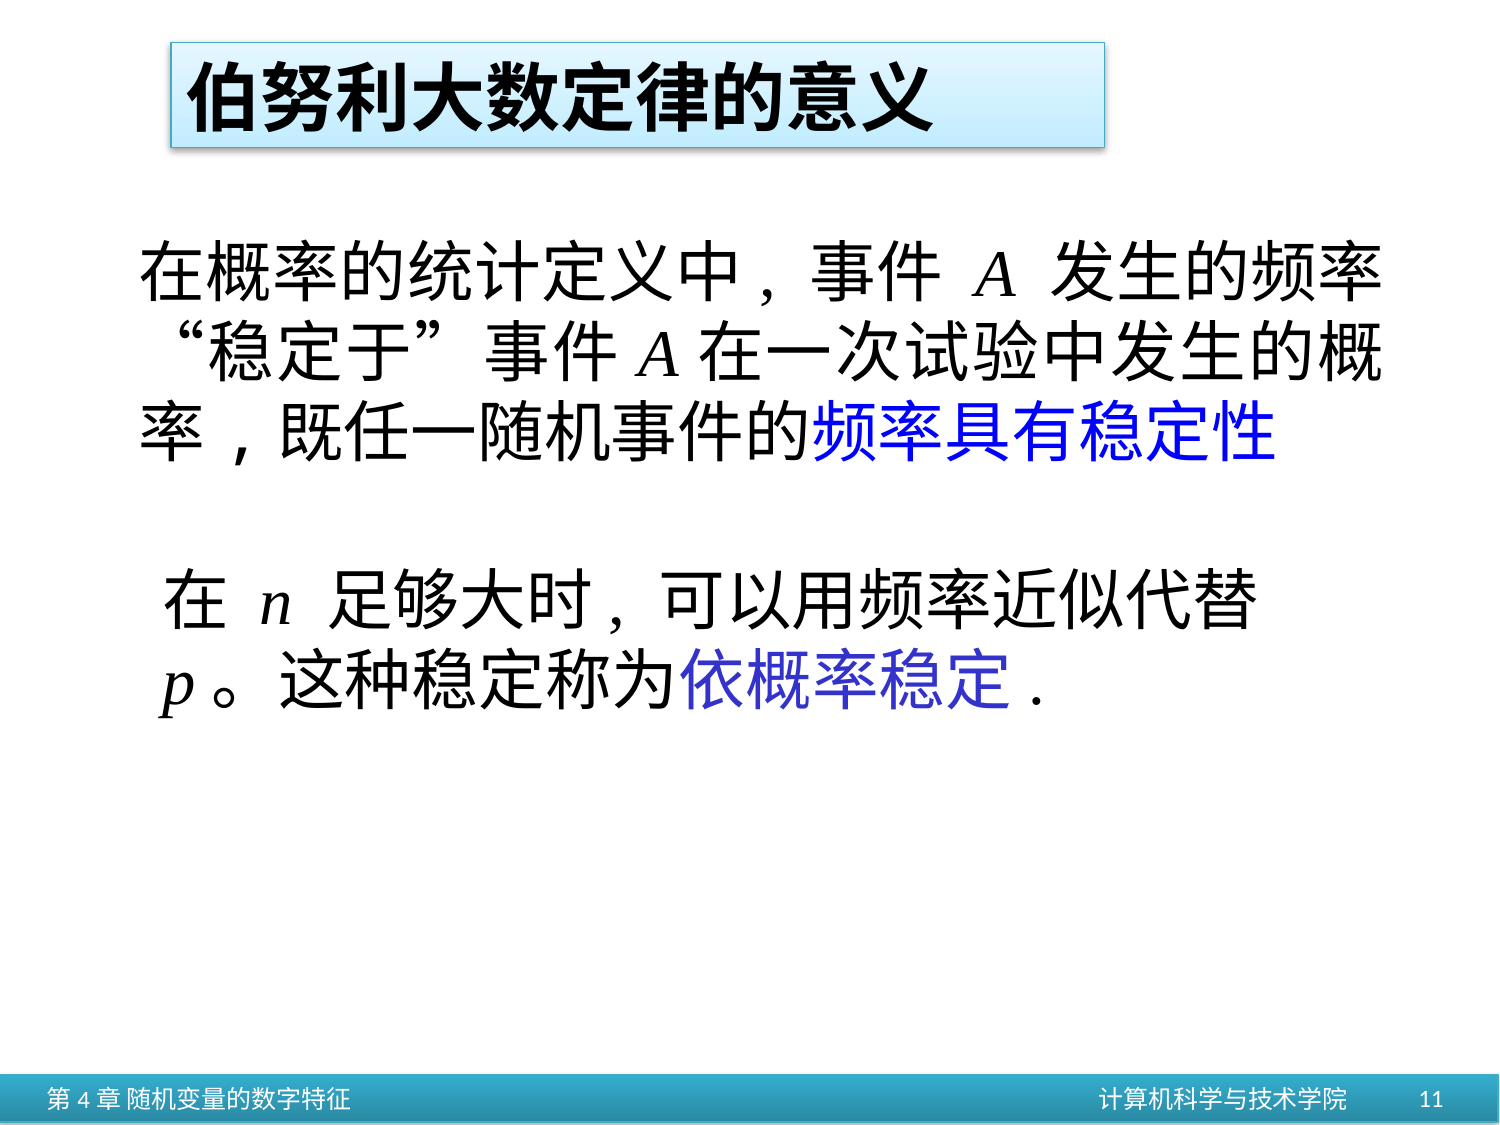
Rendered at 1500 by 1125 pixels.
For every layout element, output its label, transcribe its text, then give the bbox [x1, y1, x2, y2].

text_box 伯努利大数定律的意义 [170, 42, 1105, 148]
text_box 在概率的统计定义中, 事件 A 发生的频率“稳定于”事件A在一次试验中发生的概率,既任一随机事件的频率具有稳定性 [123, 222, 1400, 477]
text_box 在 n 足够大时, 可以用频率近似代替 p。这种稳定称为依概率稳定. [147, 550, 1400, 726]
